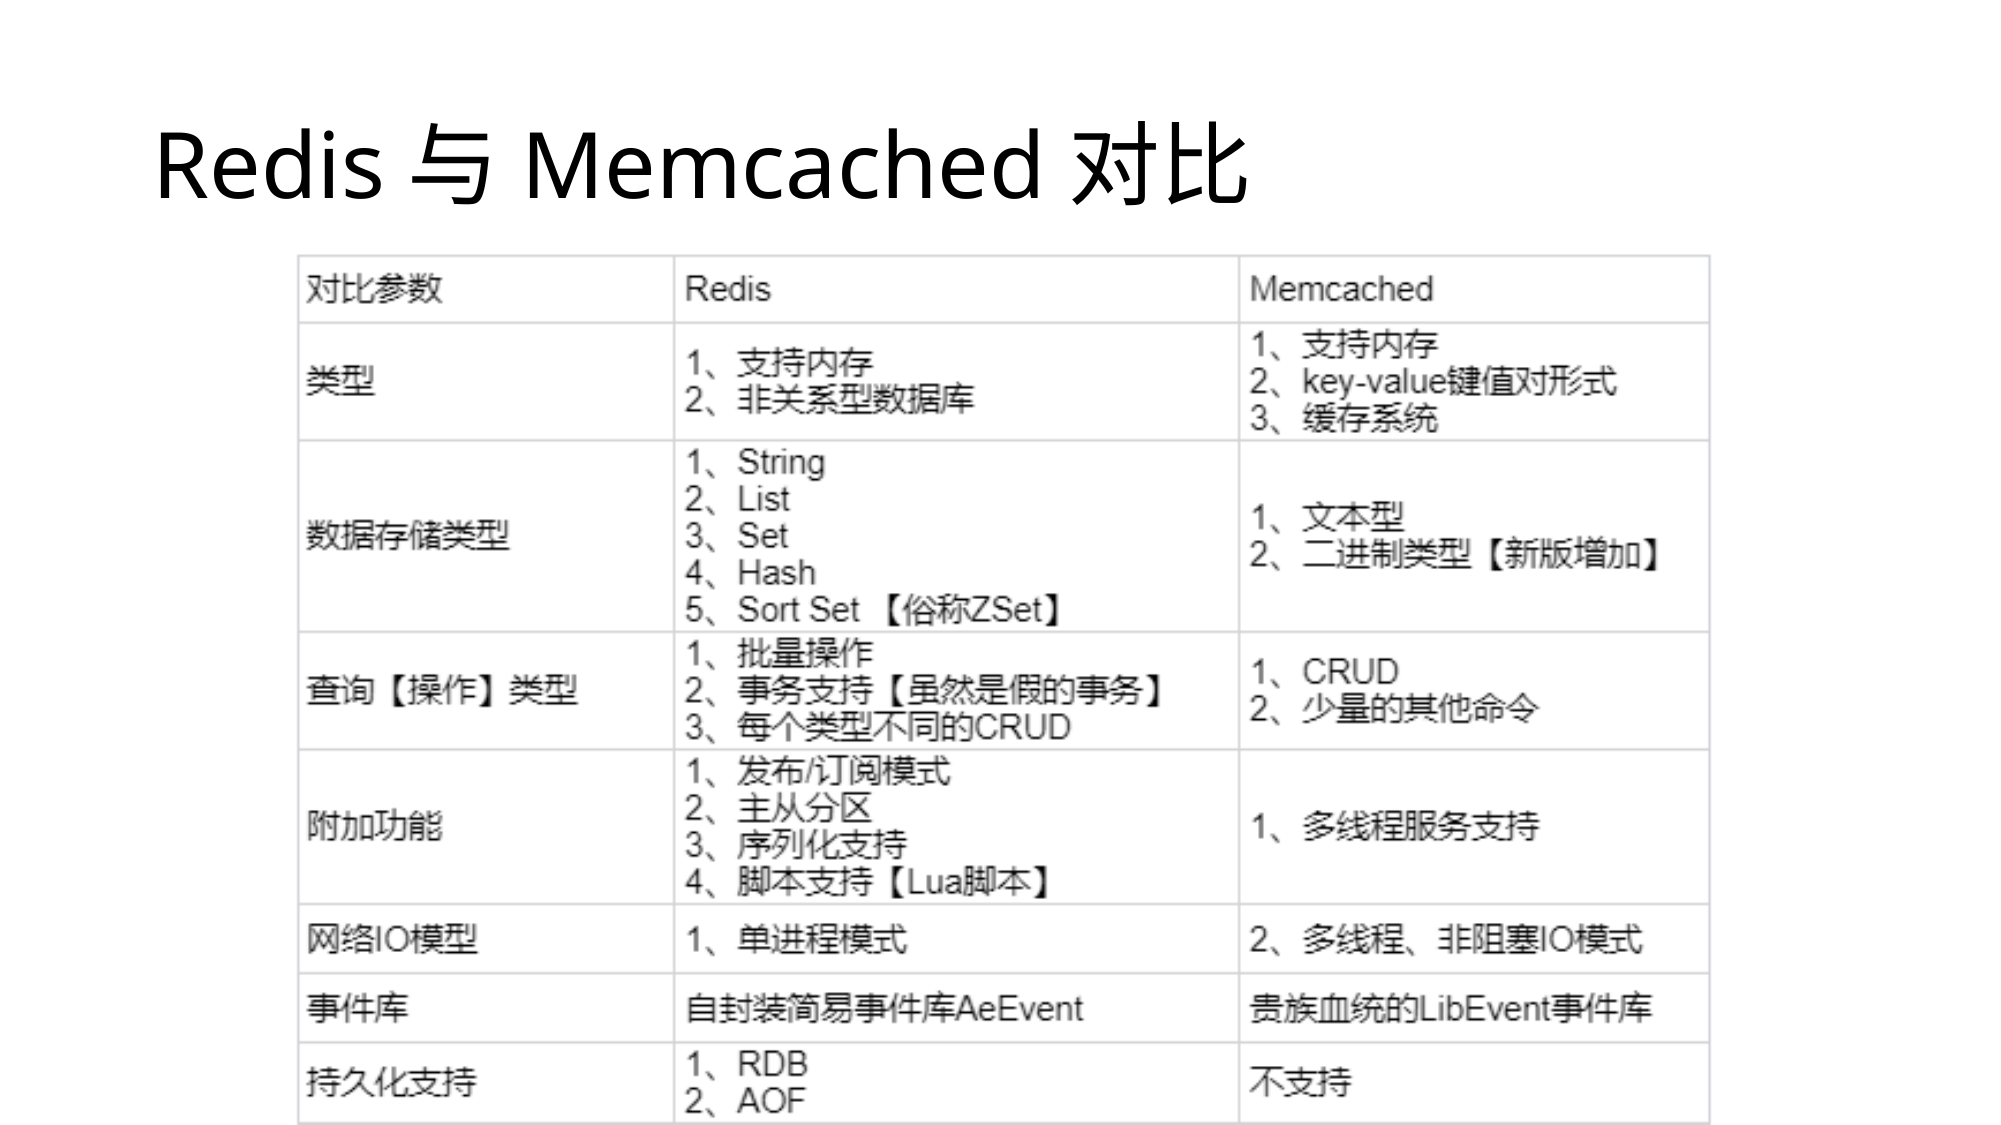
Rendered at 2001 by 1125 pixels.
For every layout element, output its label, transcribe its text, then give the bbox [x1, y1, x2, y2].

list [284, 253, 1716, 1125]
title Redis与Memcached对比 [137, 59, 1863, 278]
